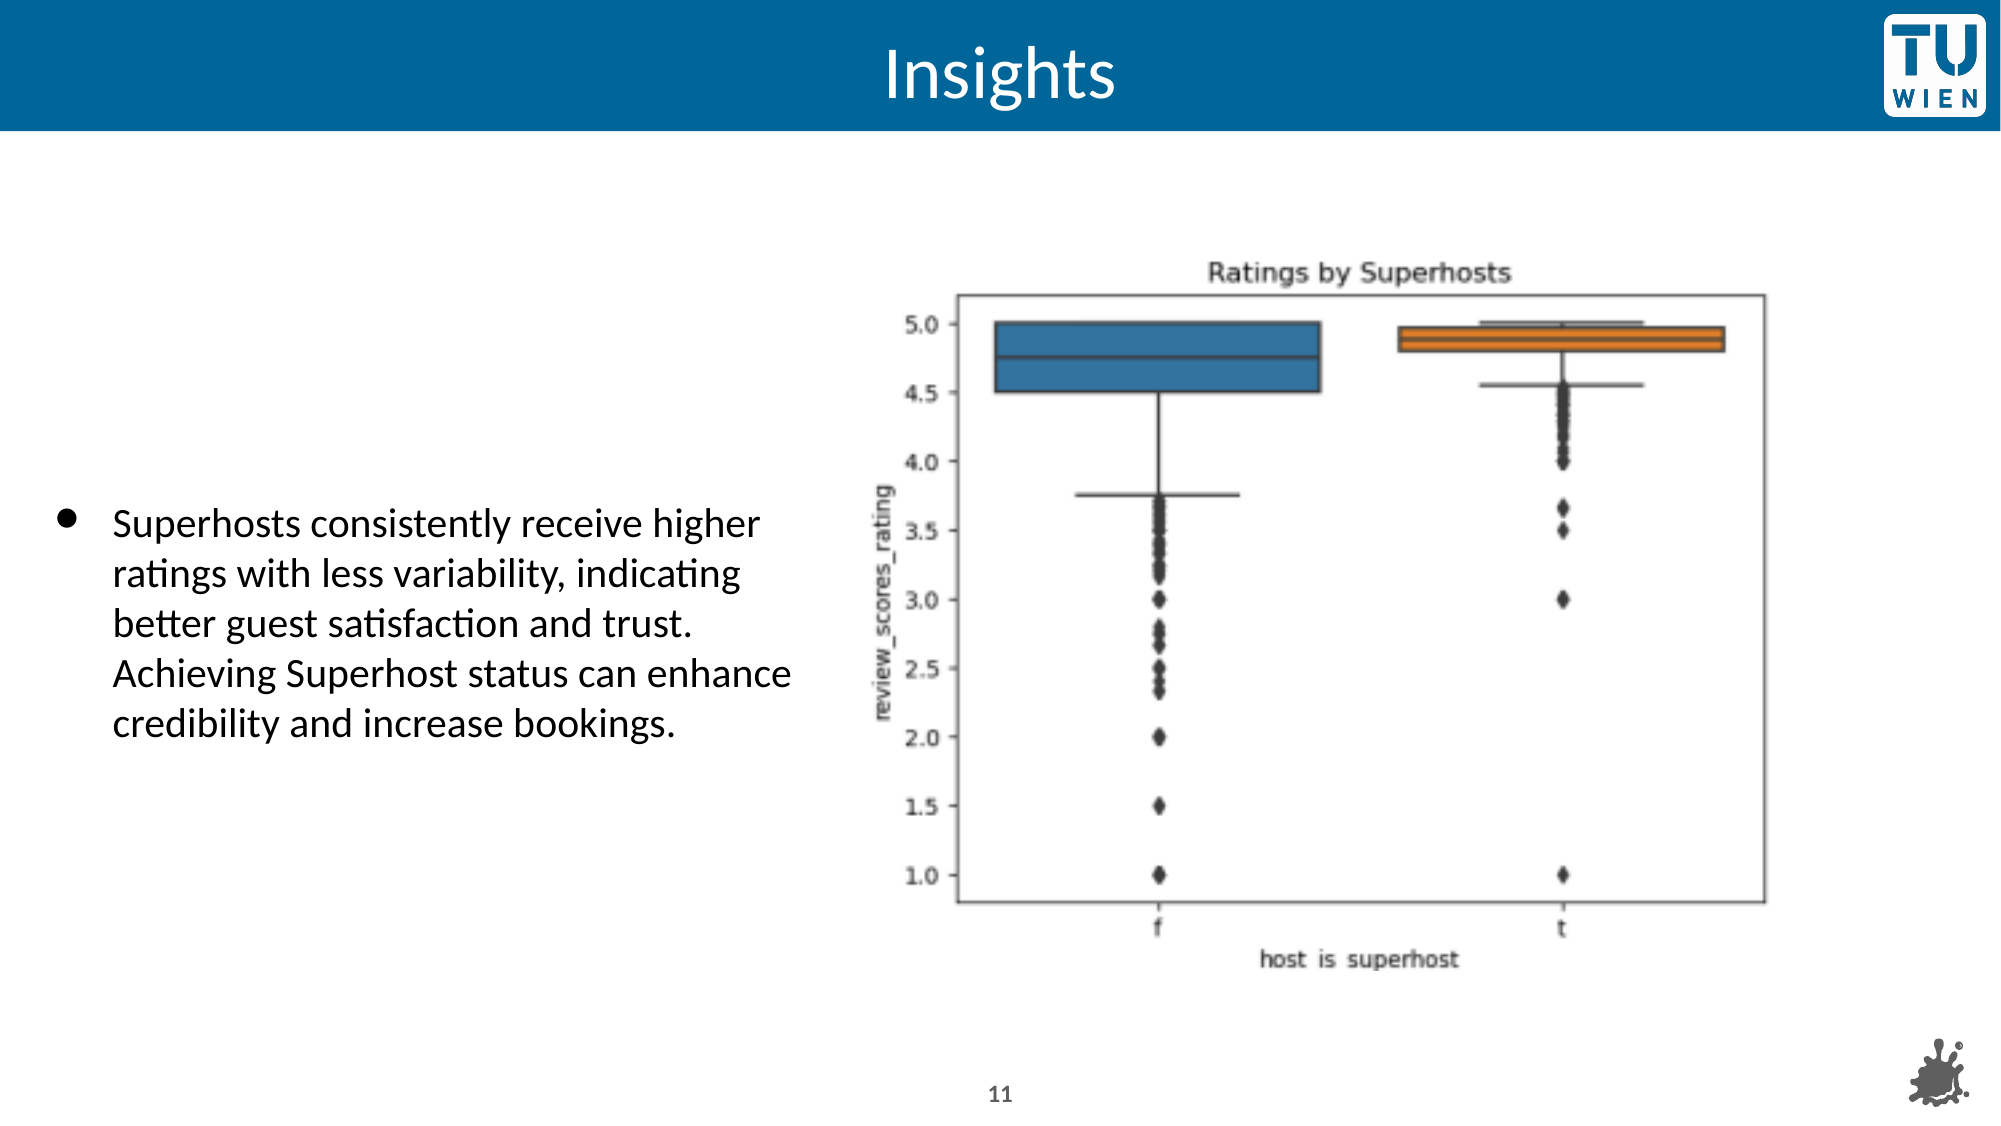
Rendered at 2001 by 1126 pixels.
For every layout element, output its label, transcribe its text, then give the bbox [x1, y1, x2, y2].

title Insights [137, 6, 1863, 132]
picture [1885, 15, 1985, 116]
text_box Superhosts consistently receive higher ratings with less variability, indicating better guest satisfaction and trust. Achieving Superhost status can enhance credibility and increase bookings. [22, 380, 789, 761]
slide_number ‹#› [882, 1067, 1119, 1118]
picture [794, 244, 1957, 971]
